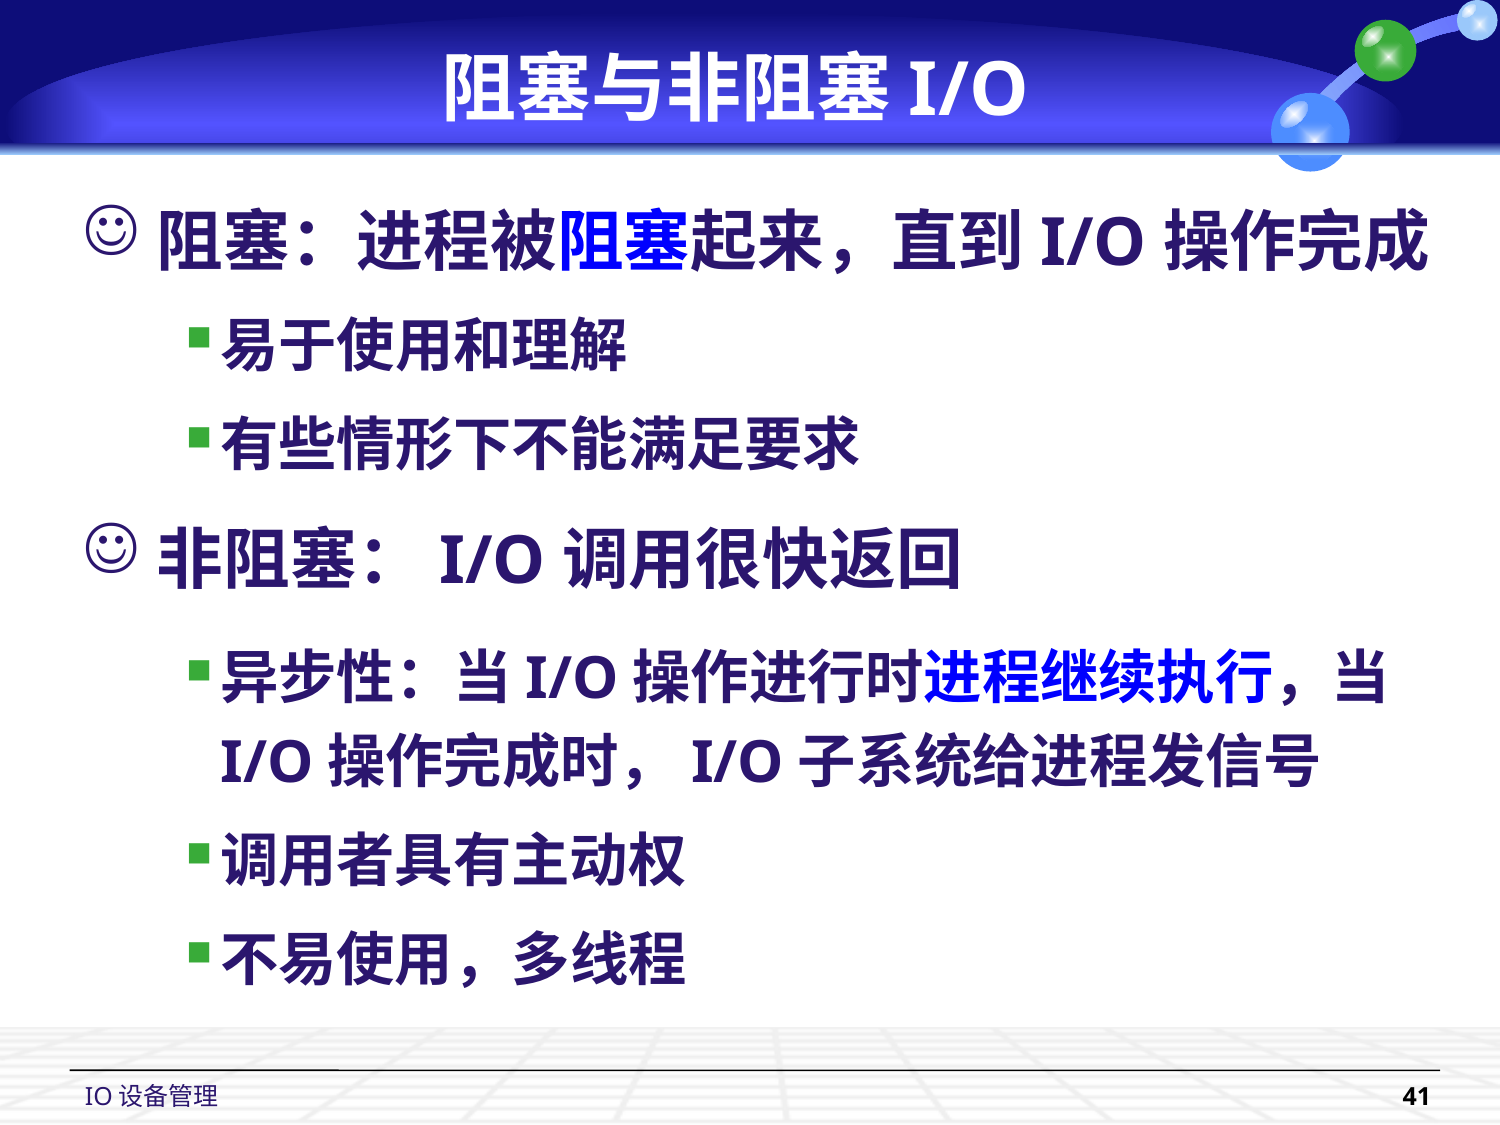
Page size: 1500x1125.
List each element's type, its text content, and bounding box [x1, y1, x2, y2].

text_box 阻塞与非阻塞I/O [426, 33, 1064, 138]
slide_number 41 [1095, 1072, 1447, 1124]
text_box 阻塞：进程被阻塞起来，直到I/O操作完成 易于使用和理解 有些情形下不能满足要求 非阻塞：I/O调用很快返回 异步性：当I/O操作进行时进程继续执行，当I/O操作完成时，I/O子系统给进程发信号 调用者具有主动权 不易使用，多线程 [69, 191, 1446, 1042]
picture [0, 1028, 1500, 1125]
footer IO设备管理 [69, 1072, 545, 1123]
